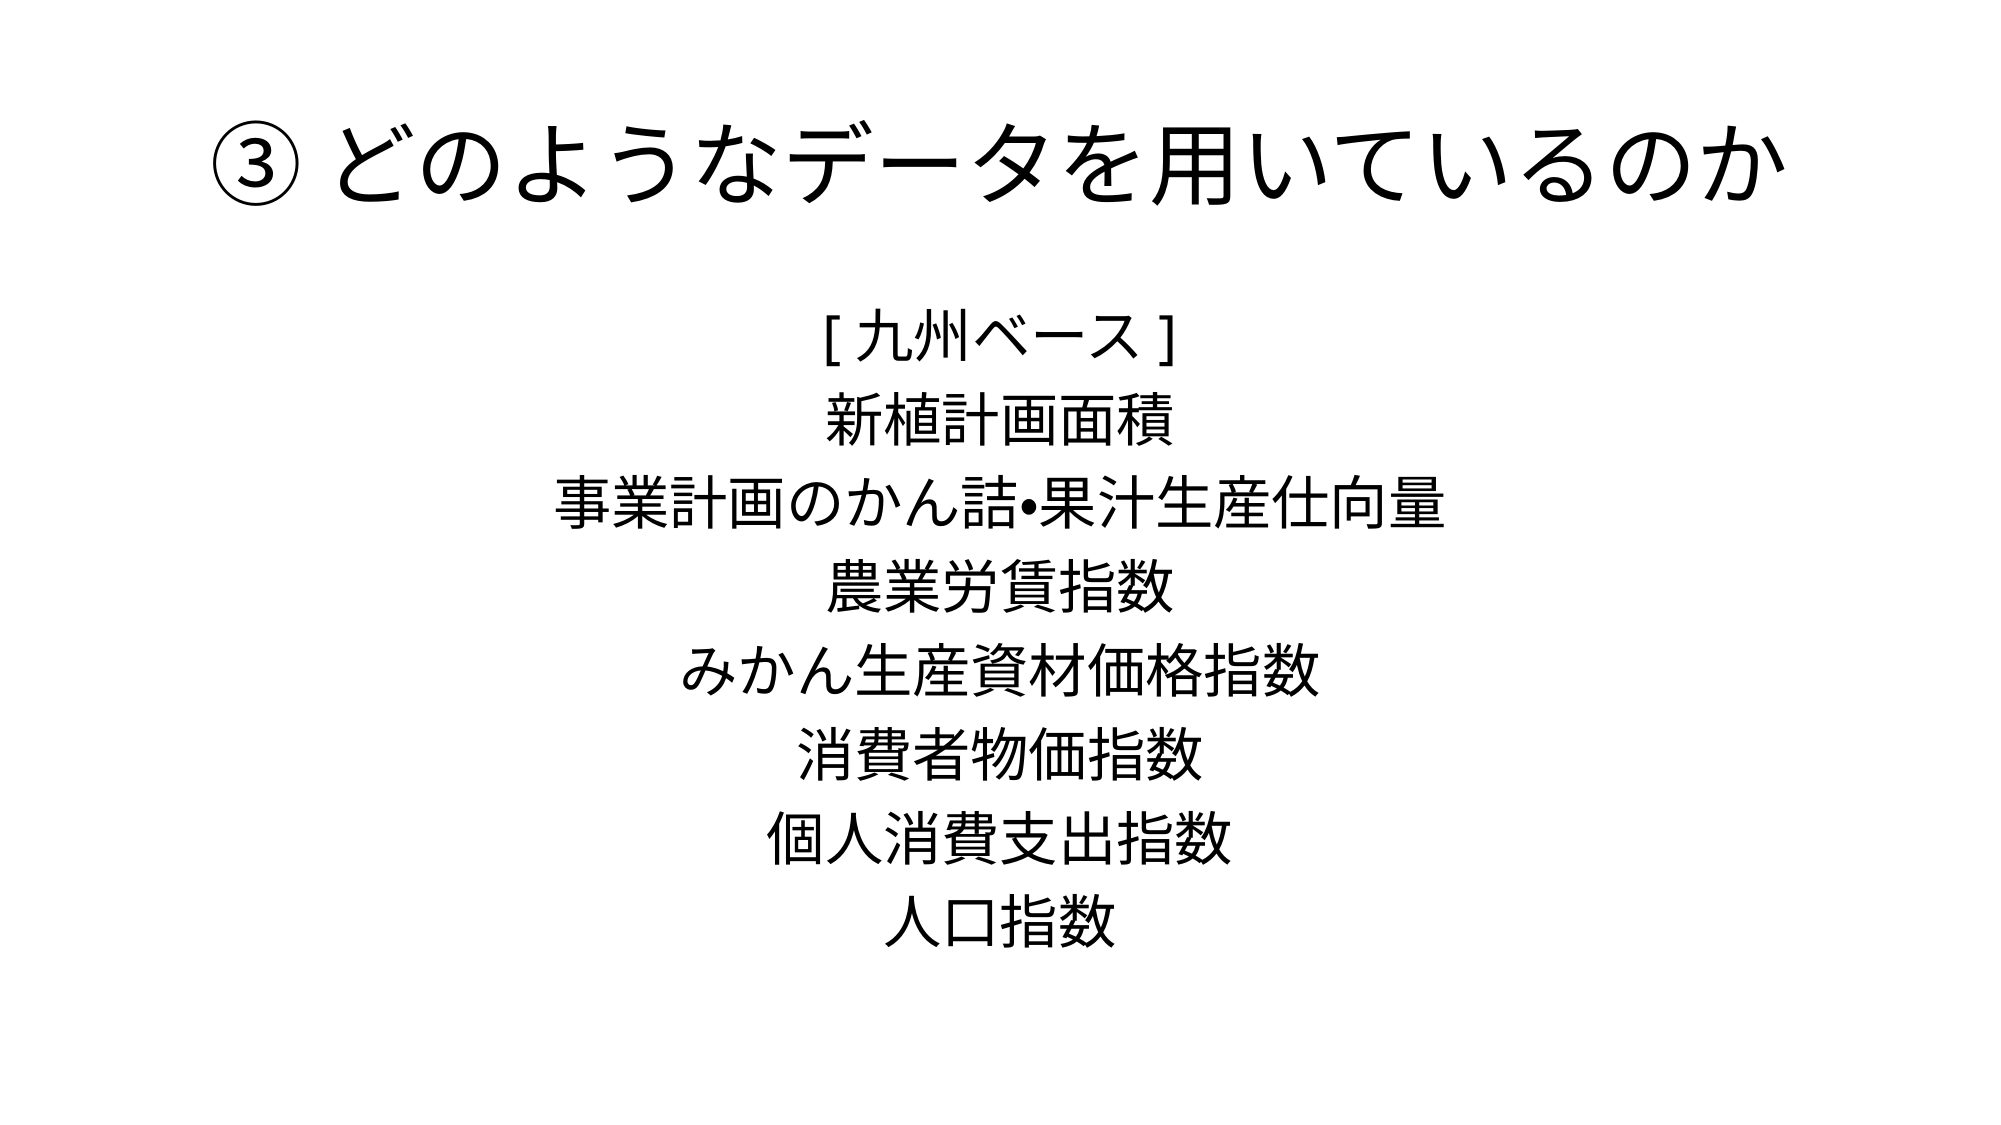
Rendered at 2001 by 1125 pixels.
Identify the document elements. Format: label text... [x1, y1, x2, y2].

list [九州ベース] 新植計画面積 事業計画のかん詰・果汁生産仕向量 農業労賃指数 みかん生産資材価格指数 消費者物価指数 個人消費支出指数 人口指数 [137, 299, 1863, 1014]
title ③どのようなデータを⽤いているのか [137, 59, 1863, 278]
